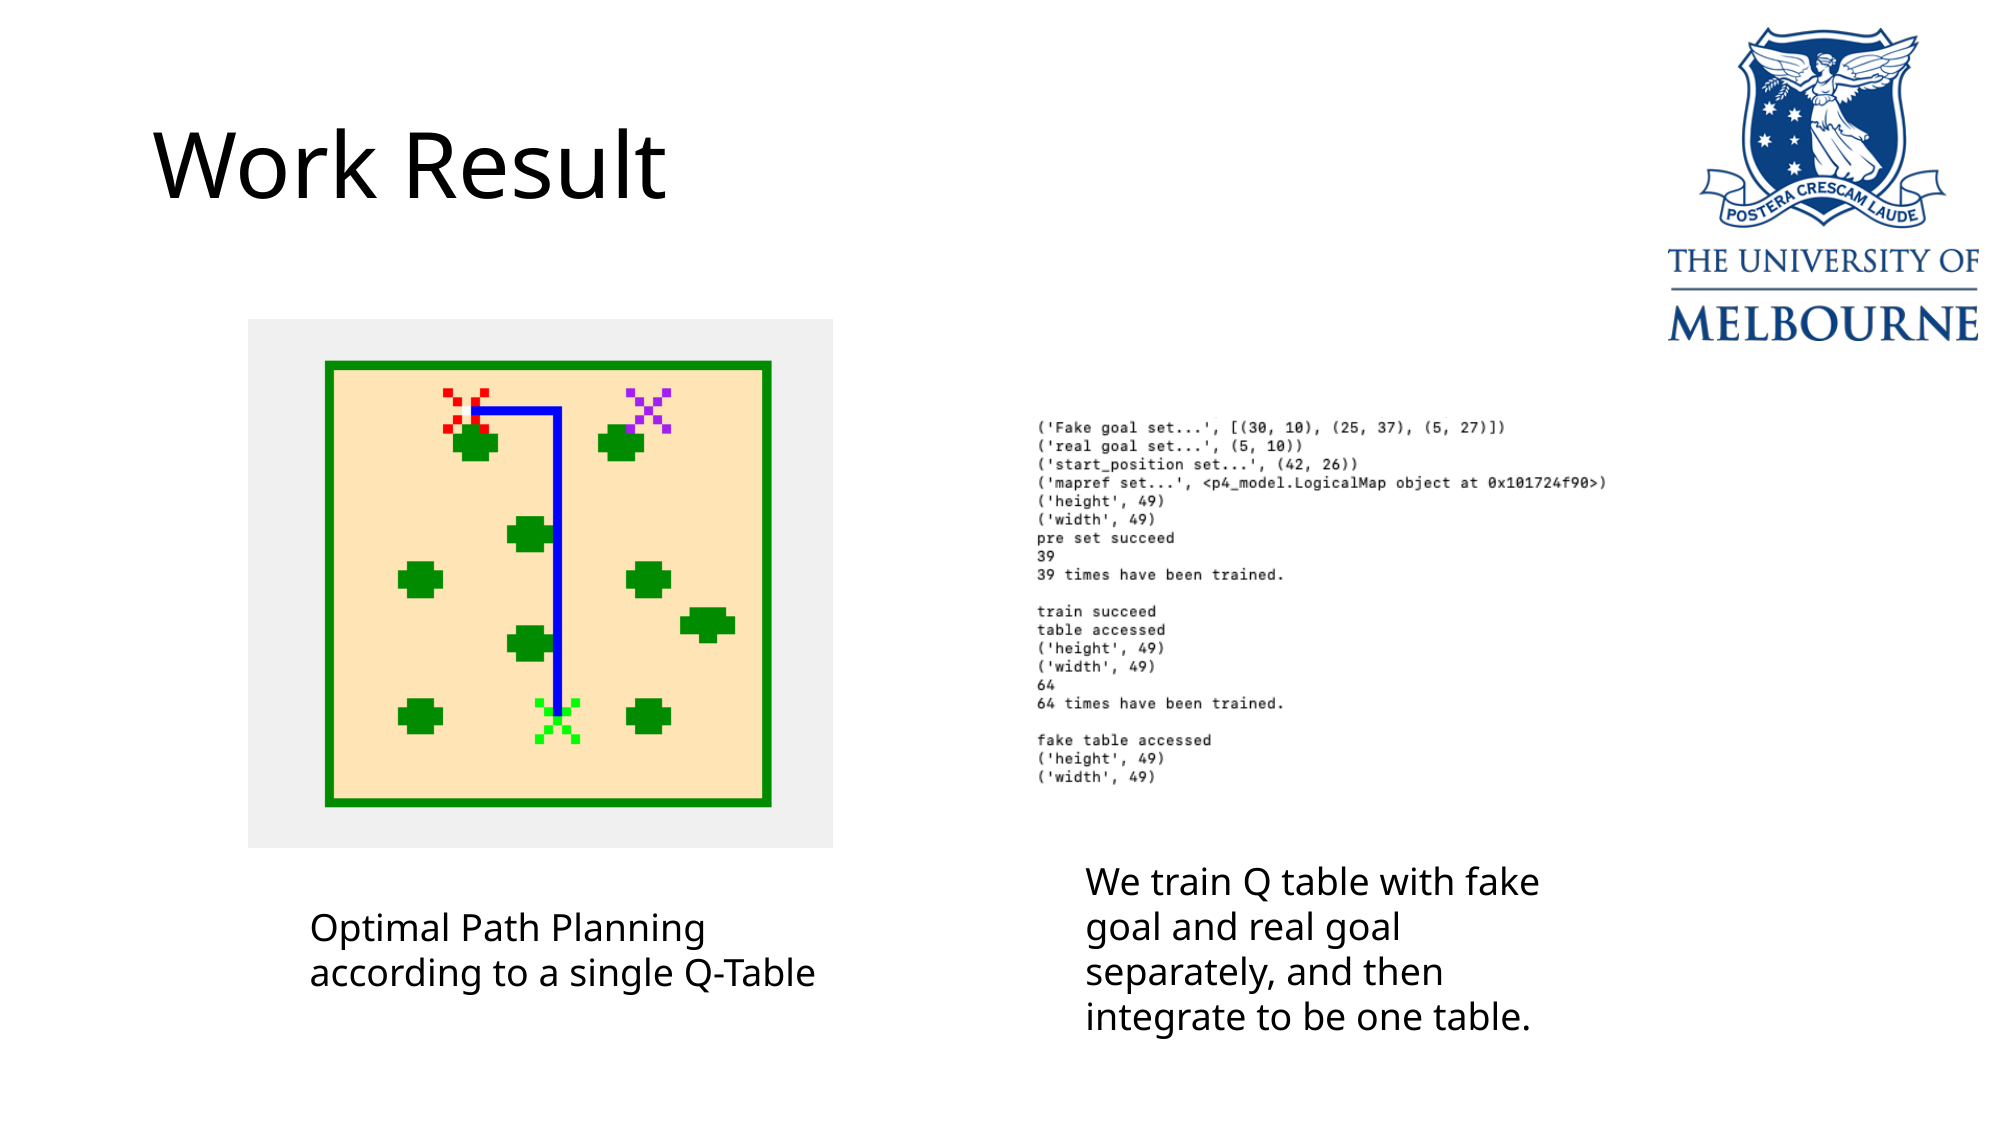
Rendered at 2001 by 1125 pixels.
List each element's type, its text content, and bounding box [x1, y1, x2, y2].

text_box Optimal Path Planning according to a single Q-Table [294, 896, 845, 1002]
picture [1668, 27, 1979, 341]
text_box We train Q table with fake goal and real goal separately, and then integrate to be one table. [1070, 851, 1595, 1046]
title Work Result [137, 59, 1668, 278]
picture [248, 319, 833, 848]
picture [1033, 417, 1609, 791]
